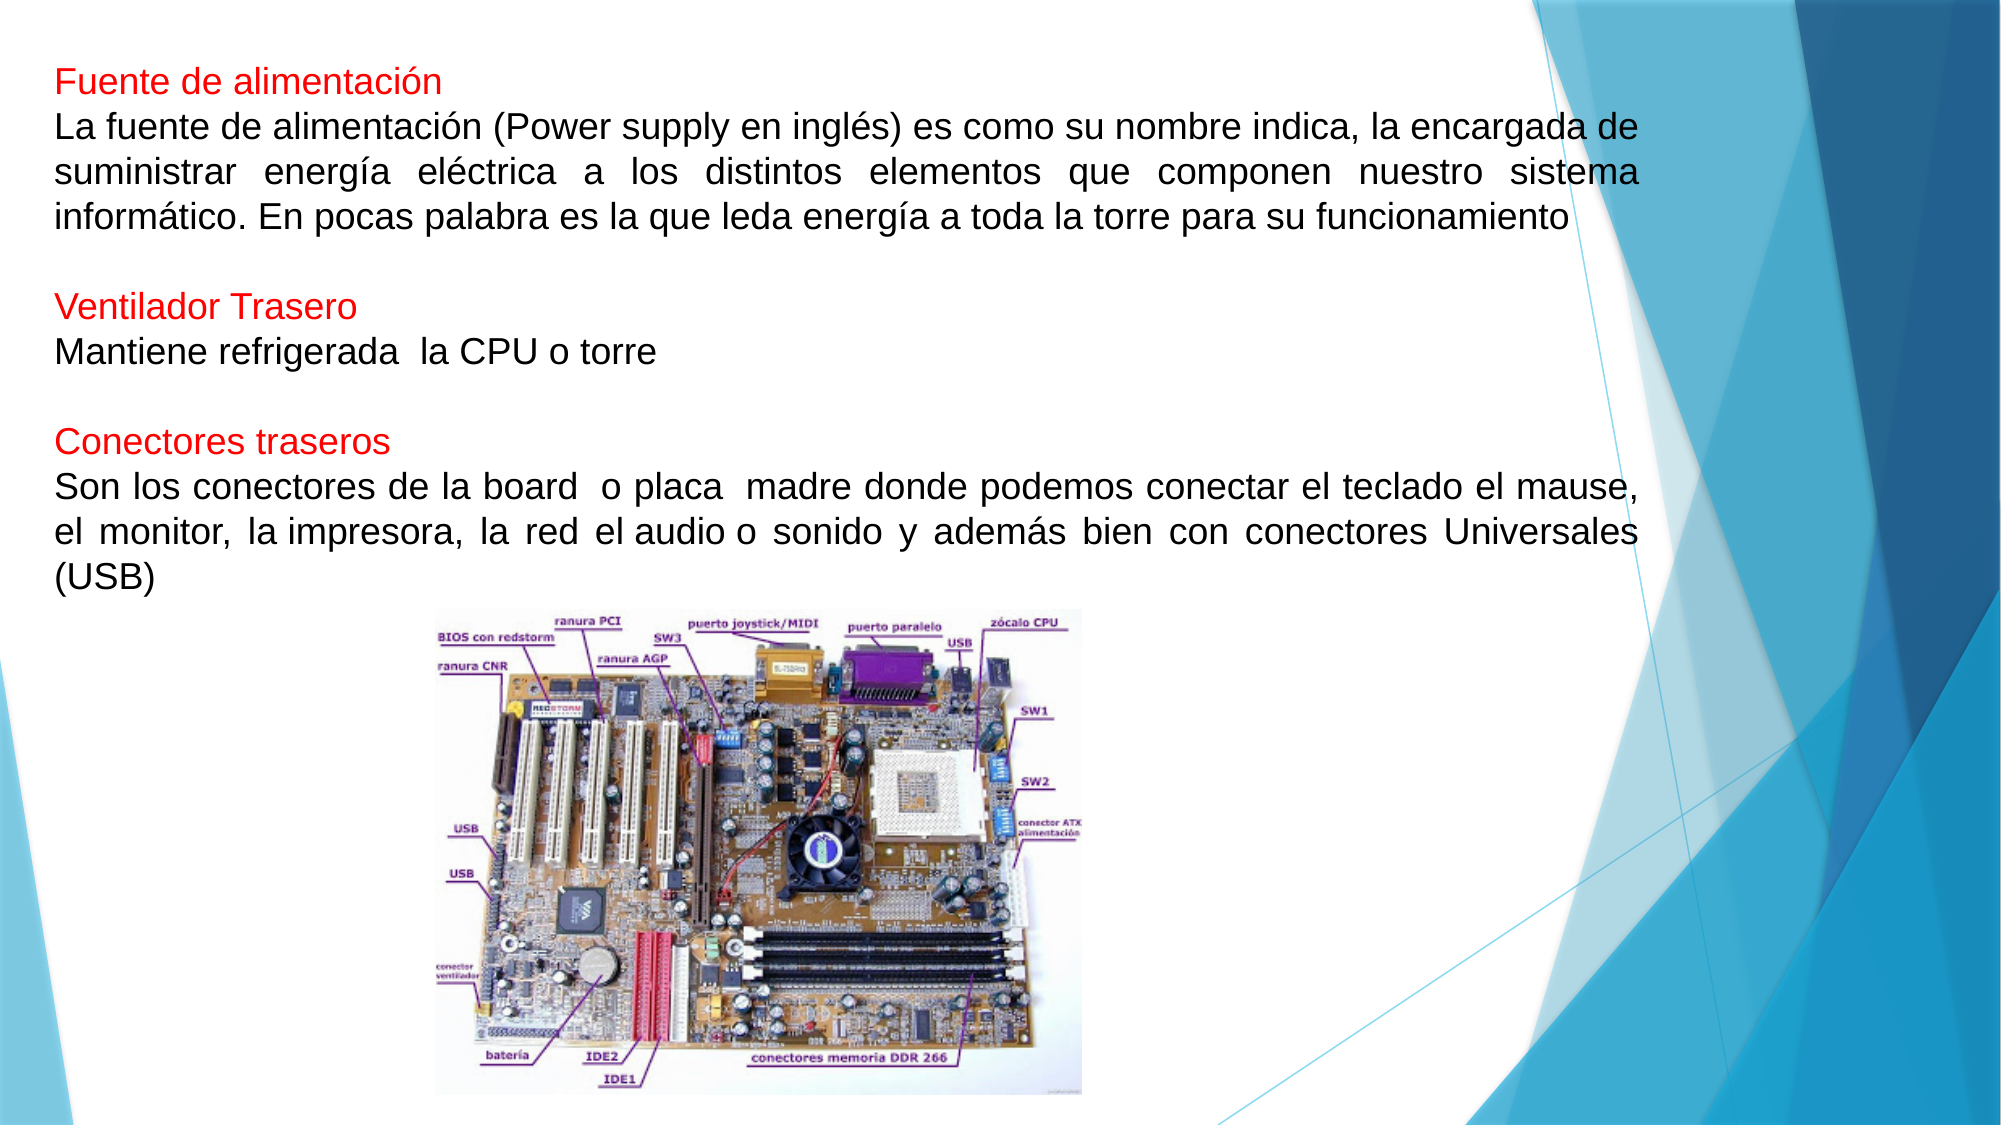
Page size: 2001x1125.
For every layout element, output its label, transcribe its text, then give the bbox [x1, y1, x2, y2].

picture [434, 609, 1082, 1095]
text_box Fuente de alimentación La fuente de alimentación (Power supply en inglés) es como su nombre indica, la encargada de suministrar energía eléctrica a los distintos elementos que componen nuestro sistema informático. En pocas palabra es la que leda energía a toda la torre para su funcionamiento Ventilador Trasero Mantiene refrigerada la CPU o torre Conectores traseros Son los conectores de la board o placa madre donde podemos conectar el teclado el mause, el monitor, la impresora, la red el audio o sonido y además bien con conectores Universales (USB) [39, 49, 1655, 604]
